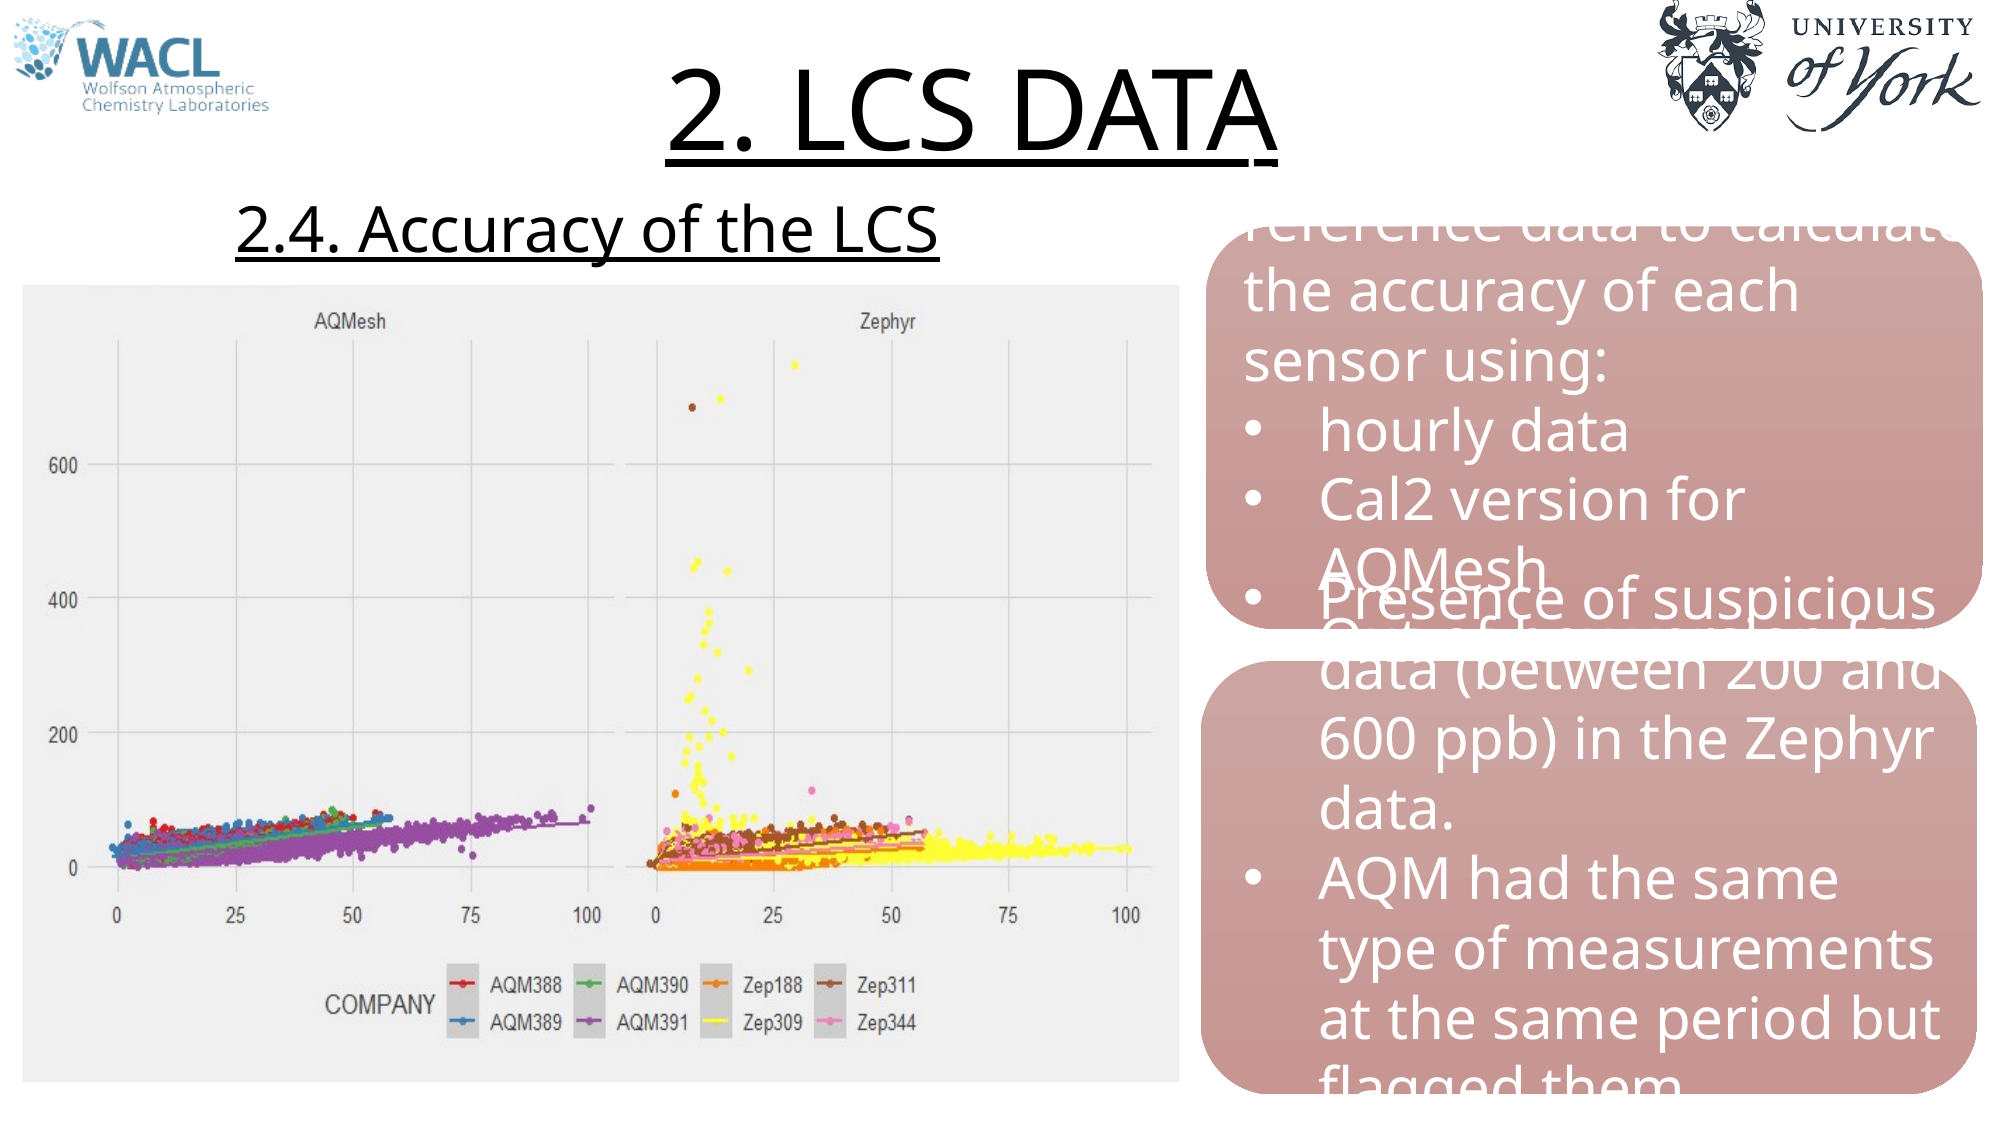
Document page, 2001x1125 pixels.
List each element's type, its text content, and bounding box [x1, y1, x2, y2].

picture [22, 285, 1180, 1084]
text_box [1200, 661, 1994, 1095]
text_box 2. LCS DATA [608, 0, 1336, 181]
picture [0, 0, 287, 132]
text_box 2.4. Accuracy of the LCS [220, 142, 996, 275]
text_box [1202, 226, 2000, 629]
picture [1657, 0, 1981, 132]
